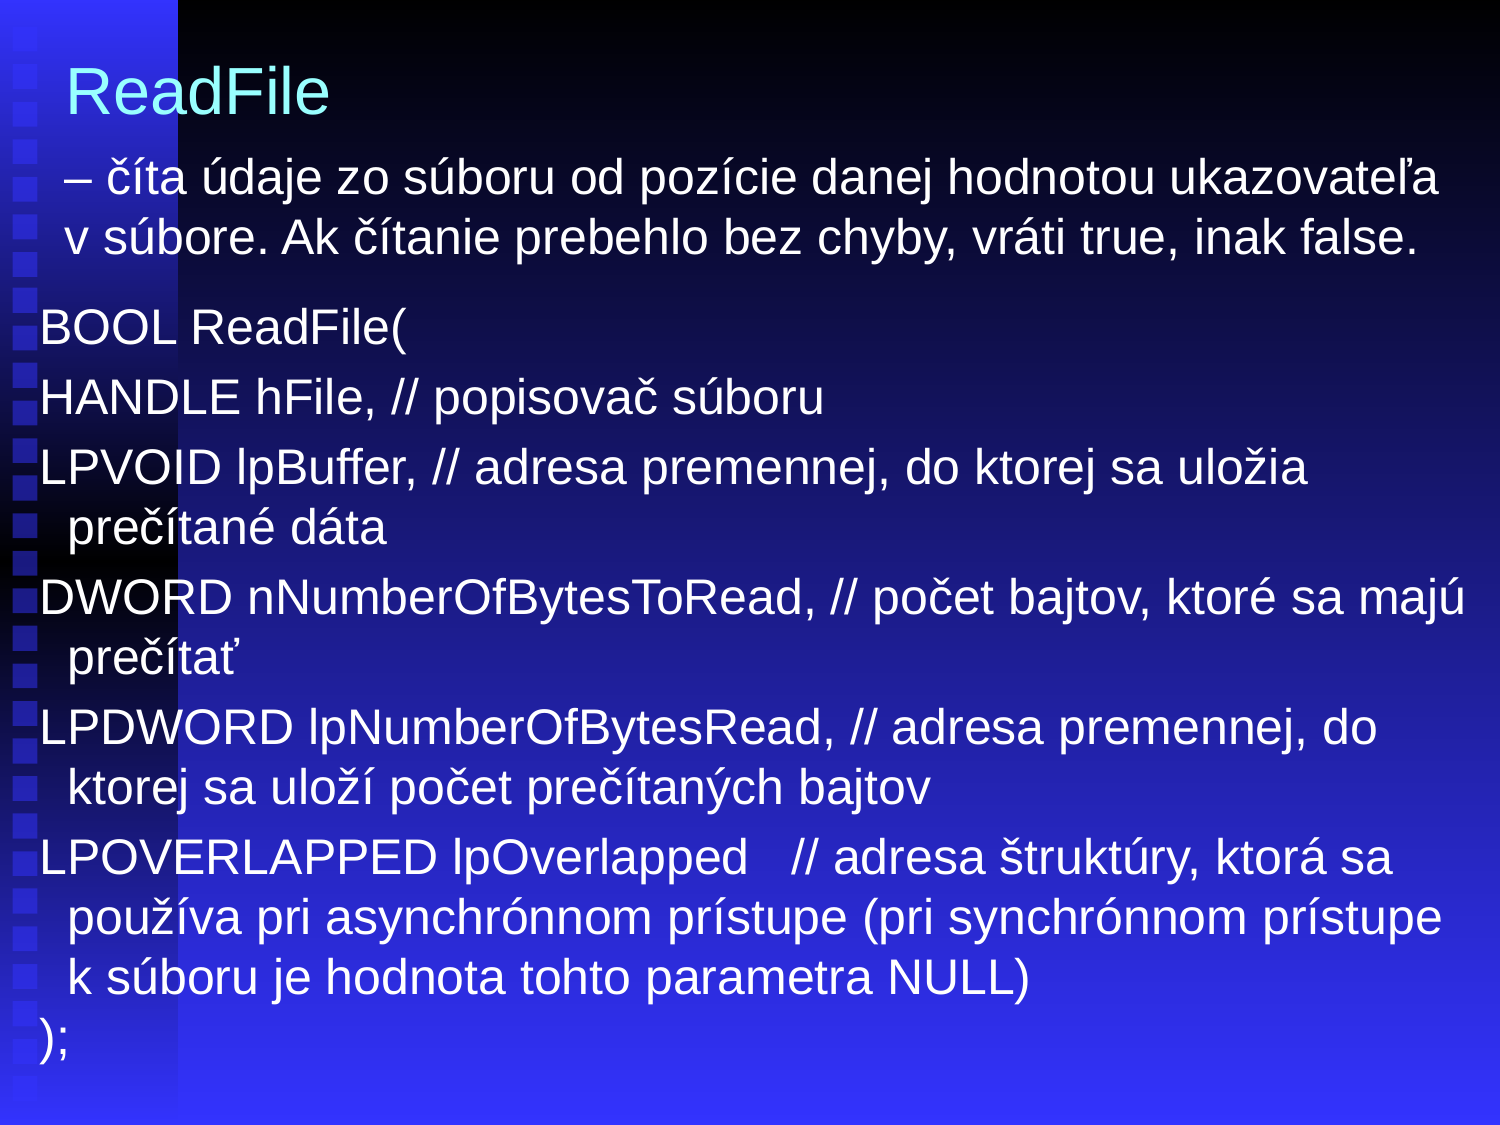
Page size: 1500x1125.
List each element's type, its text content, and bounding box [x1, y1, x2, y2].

text_box BOOL ReadFile( HANDLE hFile, // popisovač súboru LPVOID lpBuffer, // adresa premennej, do ktorej sa uložia prečítané dáta DWORD nNumberOfBytesToRead, // počet bajtov, ktoré sa majú prečítať LPDWORD lpNumberOfBytesRead, // adresa premennej, do ktorej sa uloží počet prečítaných bajtov LPOVERLAPPED lpOverlapped // adresa štruktúry, ktorá sa používa pri asynchrónnom prístupe (pri synchrónnom prístupe k súboru je hodnota tohto parametra NULL) ); [24, 287, 1500, 1073]
text_box – číta údaje zo súboru od pozície danej hodnotou ukazovateľa v súbore. Ak čítanie prebehlo bez chyby, vráti true, inak false. [49, 137, 1463, 273]
title ReadFile [49, 37, 1326, 137]
